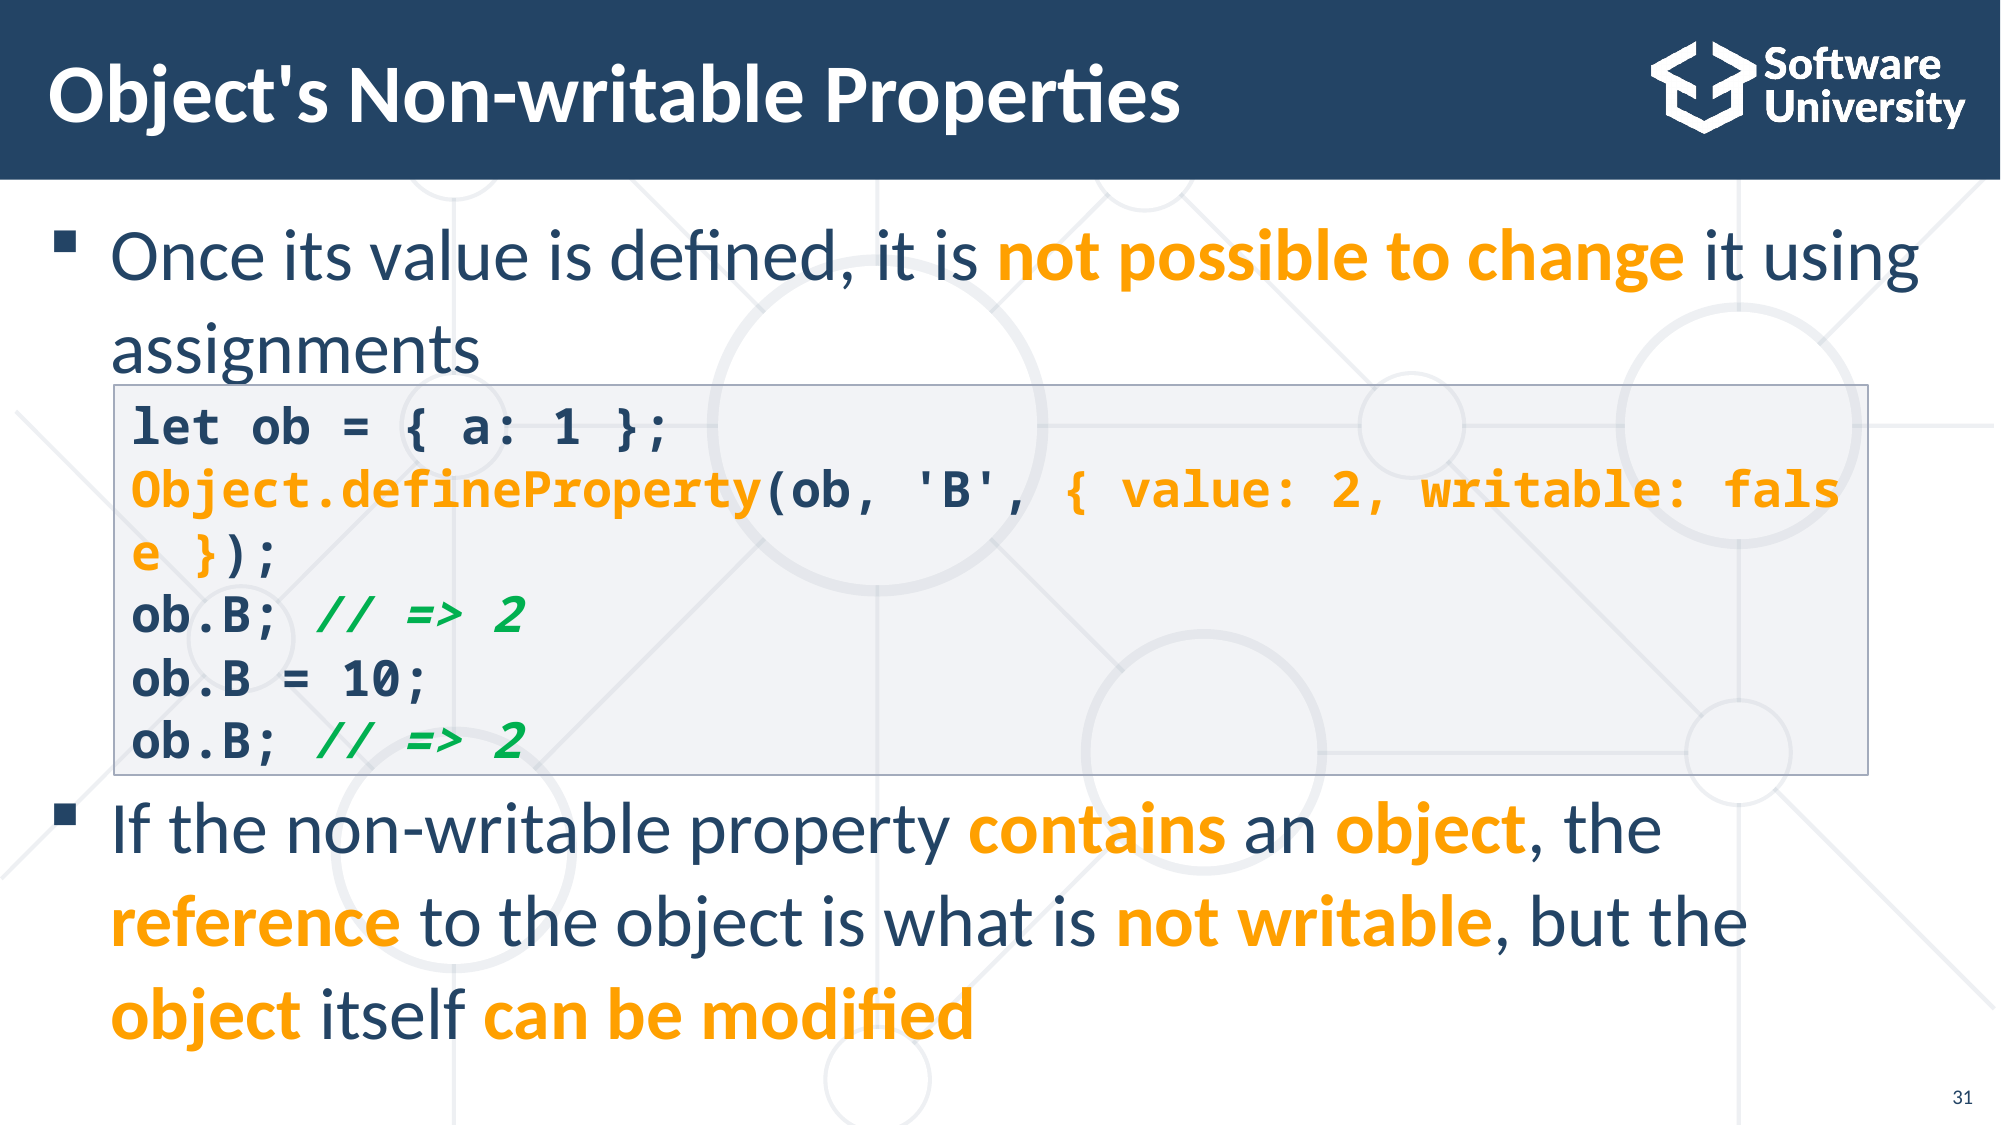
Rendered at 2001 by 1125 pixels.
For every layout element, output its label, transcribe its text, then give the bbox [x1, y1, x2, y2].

picture [1651, 41, 1966, 134]
slide_number 31 [1927, 1067, 1989, 1117]
title Object's Non-writable Properties [31, 16, 1625, 162]
list Once its value is defined, it is not possible to change it using assignments If the non-writable property contains an object, the reference to the object is what is not writable, but the object itself can be modified [31, 196, 1970, 1104]
text_box let ob = { a: 1 }; Object.defineProperty(ob, 'B', { value: 2, writable: false }); ob.B; // => 2 ob.B = 10; ob.B; // => 2 [114, 385, 1869, 775]
